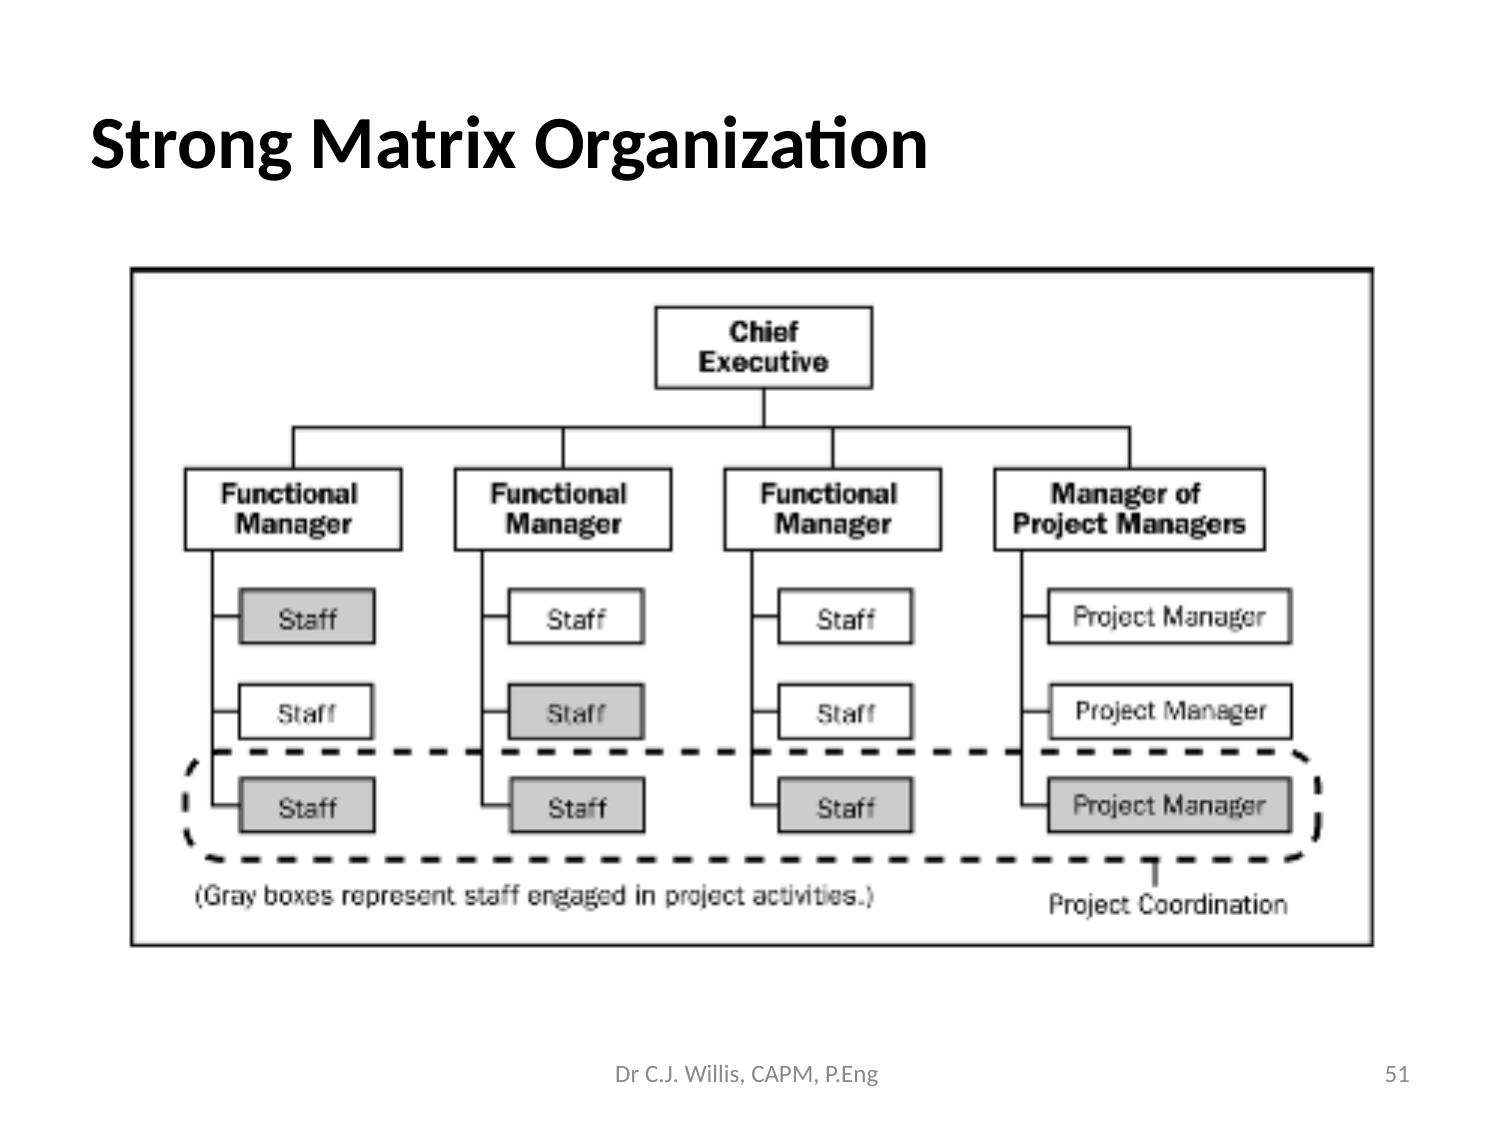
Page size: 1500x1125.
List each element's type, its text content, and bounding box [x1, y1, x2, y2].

title Strong Matrix Organization [75, 45, 1425, 233]
picture [119, 262, 1381, 958]
text_box Dr C.J. Willis, CAPM, P.Eng [512, 1042, 988, 1103]
text_box ‹#› [1074, 1042, 1425, 1103]
